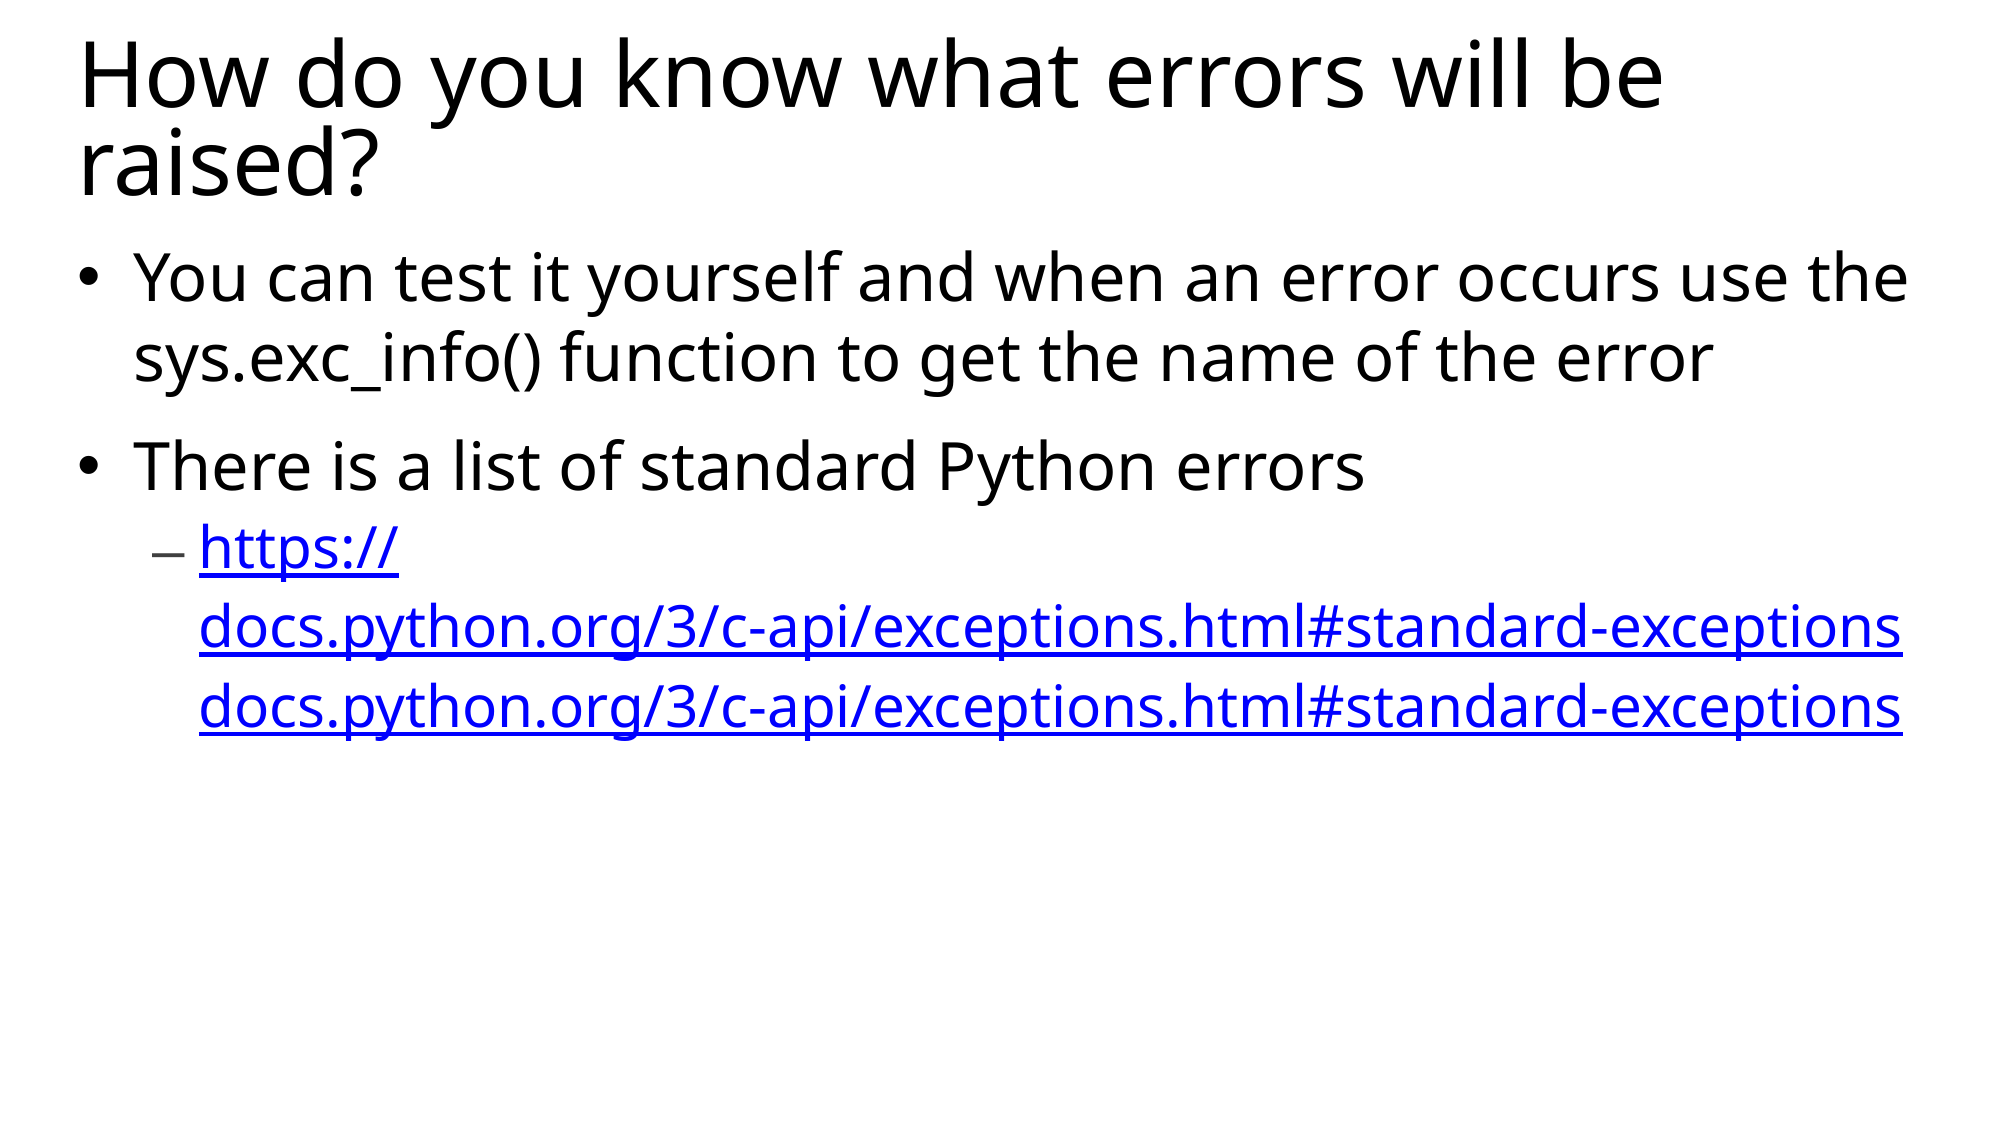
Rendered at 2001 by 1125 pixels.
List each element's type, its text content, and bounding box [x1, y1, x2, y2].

text_box How do you know what errors will be raised? [62, 29, 1953, 205]
text_box You can test it yourself and when an error occurs use the sys.exc_info() function to get the name of the error There is a list of standard Python errors https://docs.python.org/3/c-api/exceptions.html#standard-exceptionsdocs.python.org/3/c-api/exceptions.html#standard-exceptions [62, 227, 1953, 1096]
